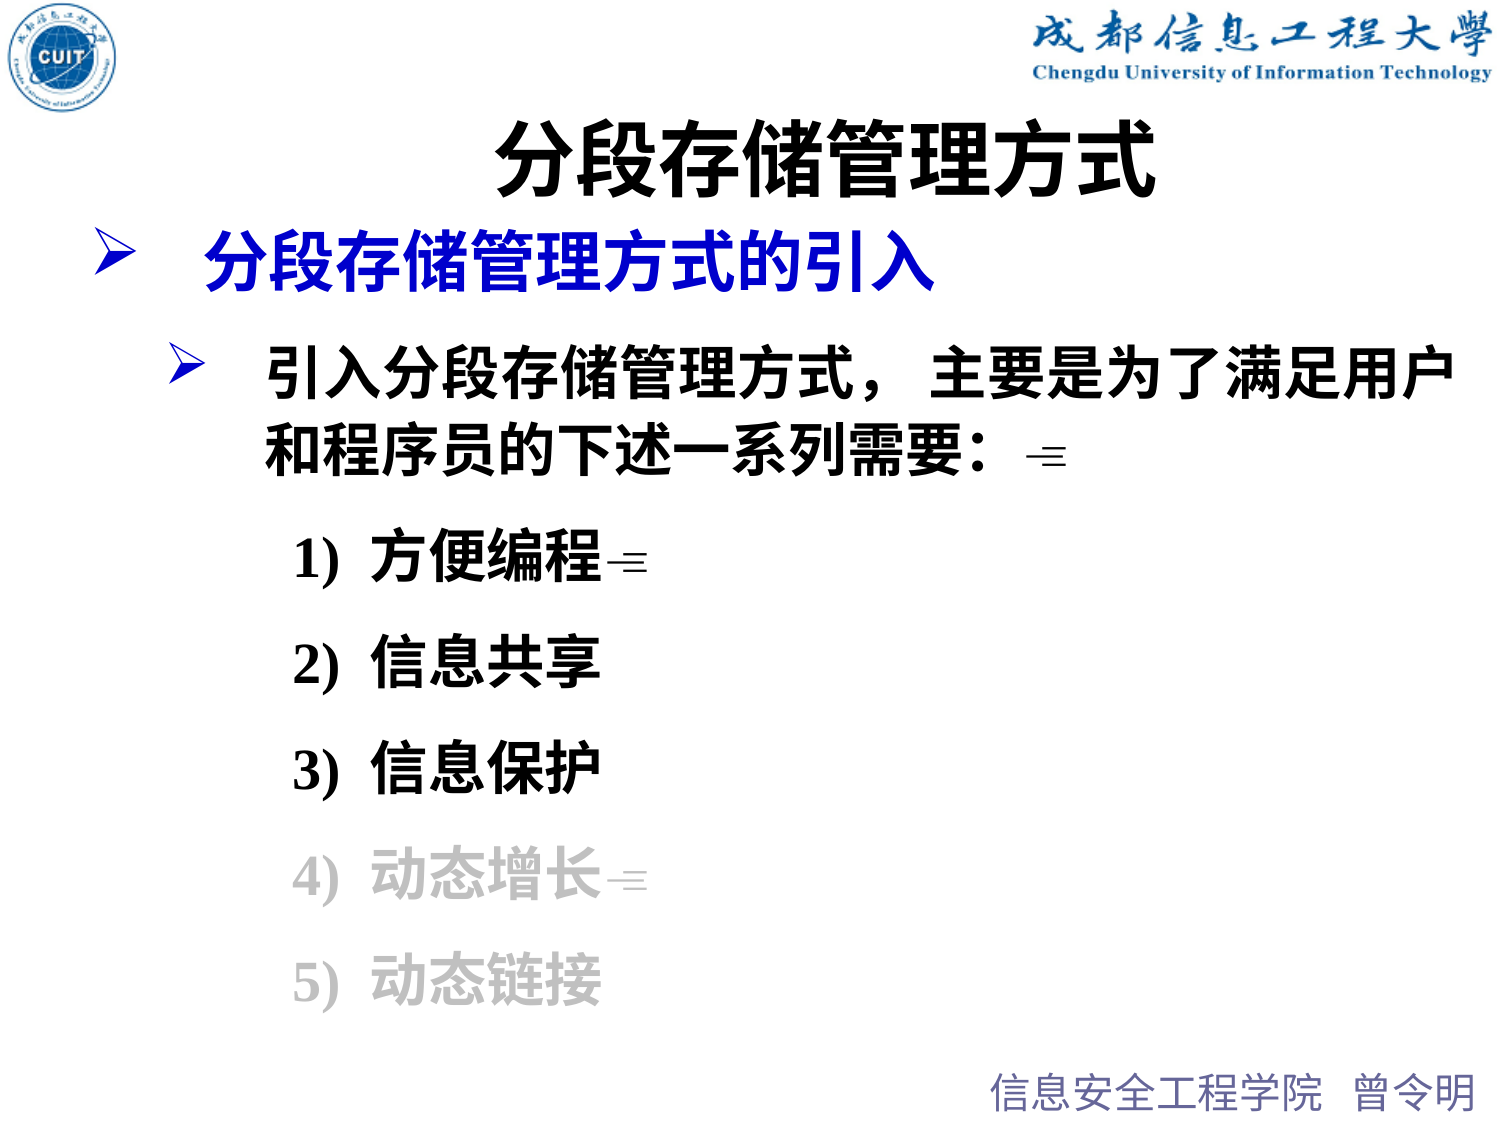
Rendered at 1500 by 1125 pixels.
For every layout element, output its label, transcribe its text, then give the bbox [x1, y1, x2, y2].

picture [0, 0, 130, 116]
text_box 分段存储管理方式 [212, 99, 1438, 212]
text_box 分段存储管理方式的引入 引入分段存储管理方式， 主要是为了满足用户和程序员的下述一系列需要： 1) 方便编程 2) 信息共享 3) 信息保护 4) 动态增长 5) 动态链接 [75, 212, 1475, 1088]
picture [1021, 0, 1500, 91]
